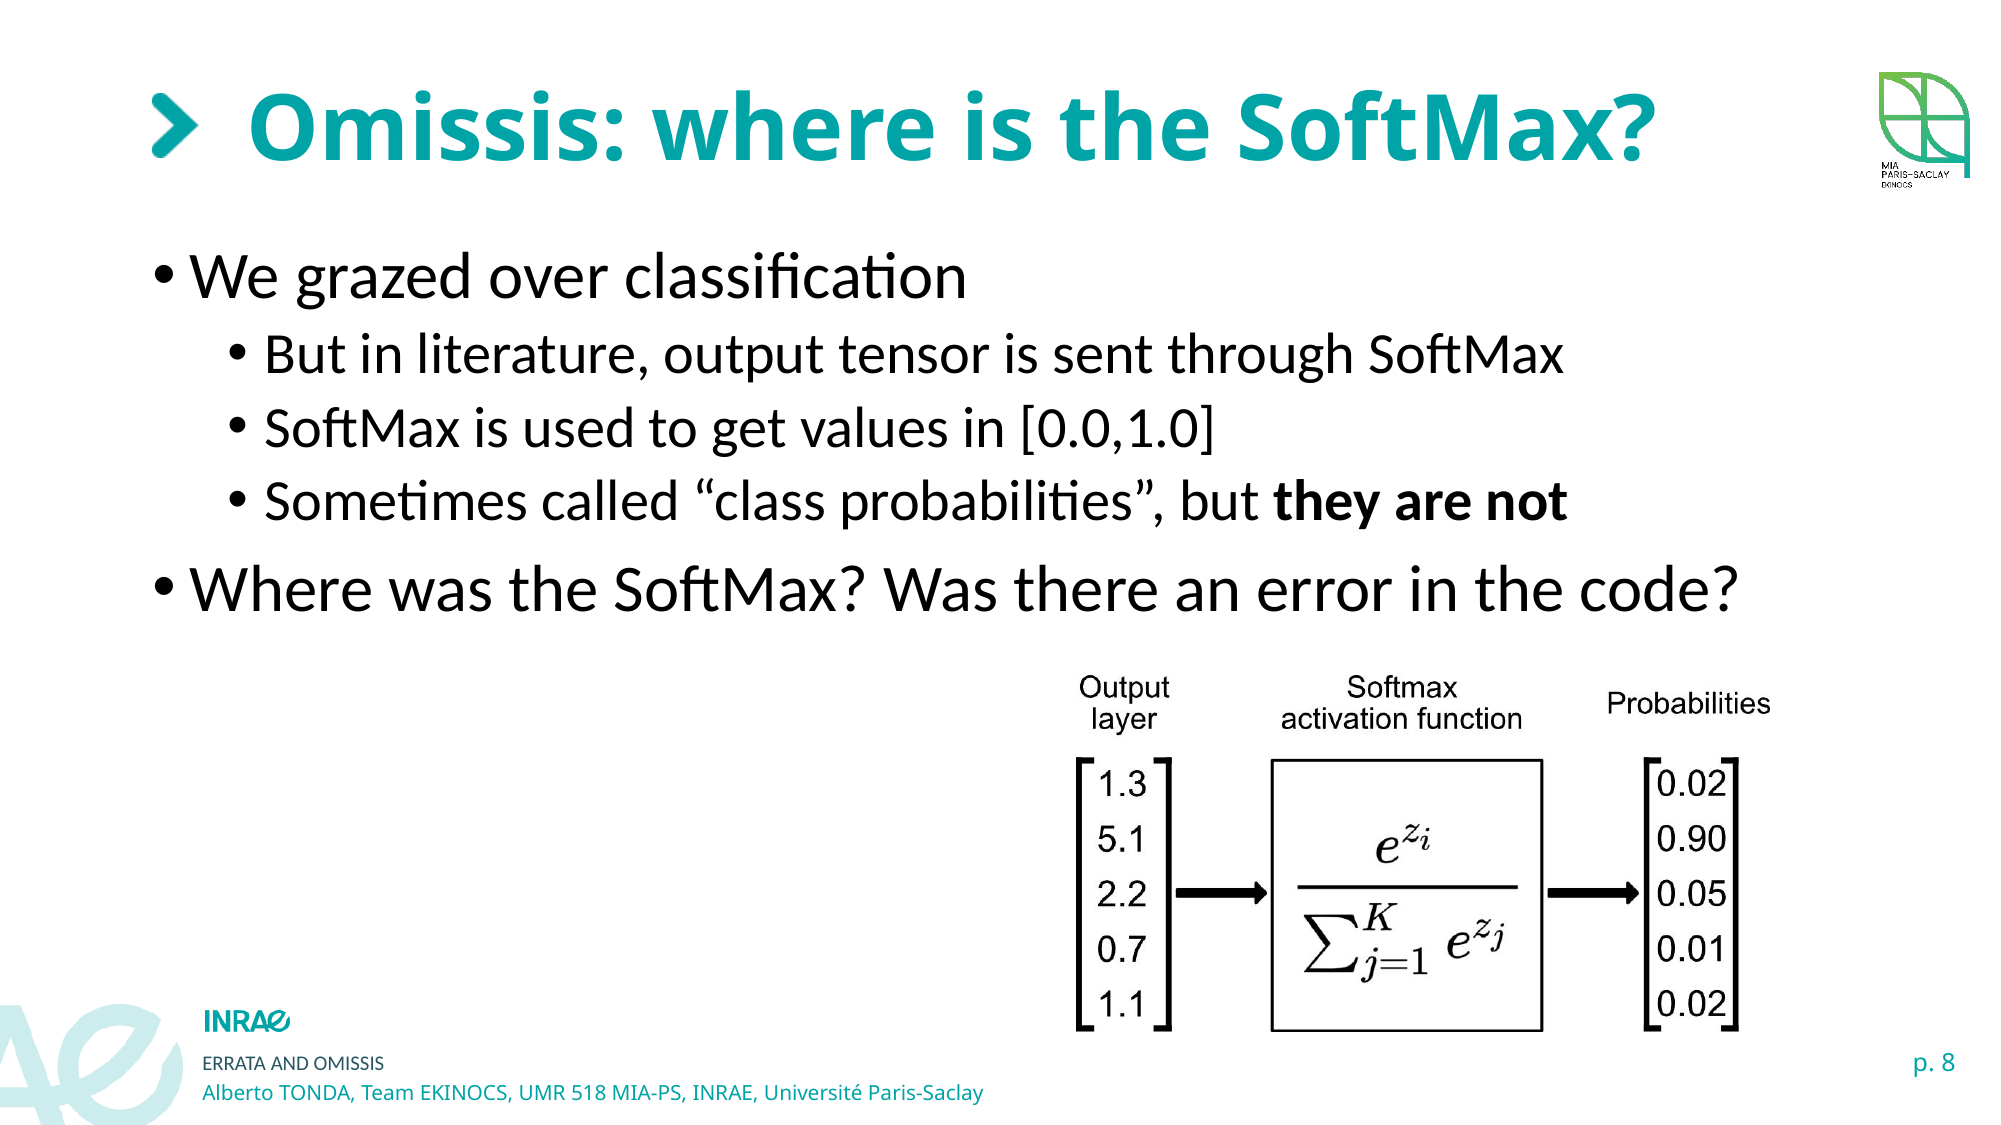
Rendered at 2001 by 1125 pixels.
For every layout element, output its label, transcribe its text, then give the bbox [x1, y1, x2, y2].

picture [1862, 54, 1986, 205]
picture [0, 996, 329, 1125]
picture [152, 93, 200, 158]
title Omissis: where is the SoftMax? [137, 59, 1863, 203]
list We grazed over classification But in literature, output tensor is sent through SoftMax SoftMax is used to get values in [0.0,1.0] Sometimes called “class probabilities”, but they are not Where was the SoftMax? Was there an error in the code? [137, 233, 1863, 1001]
picture [1076, 675, 1770, 1032]
